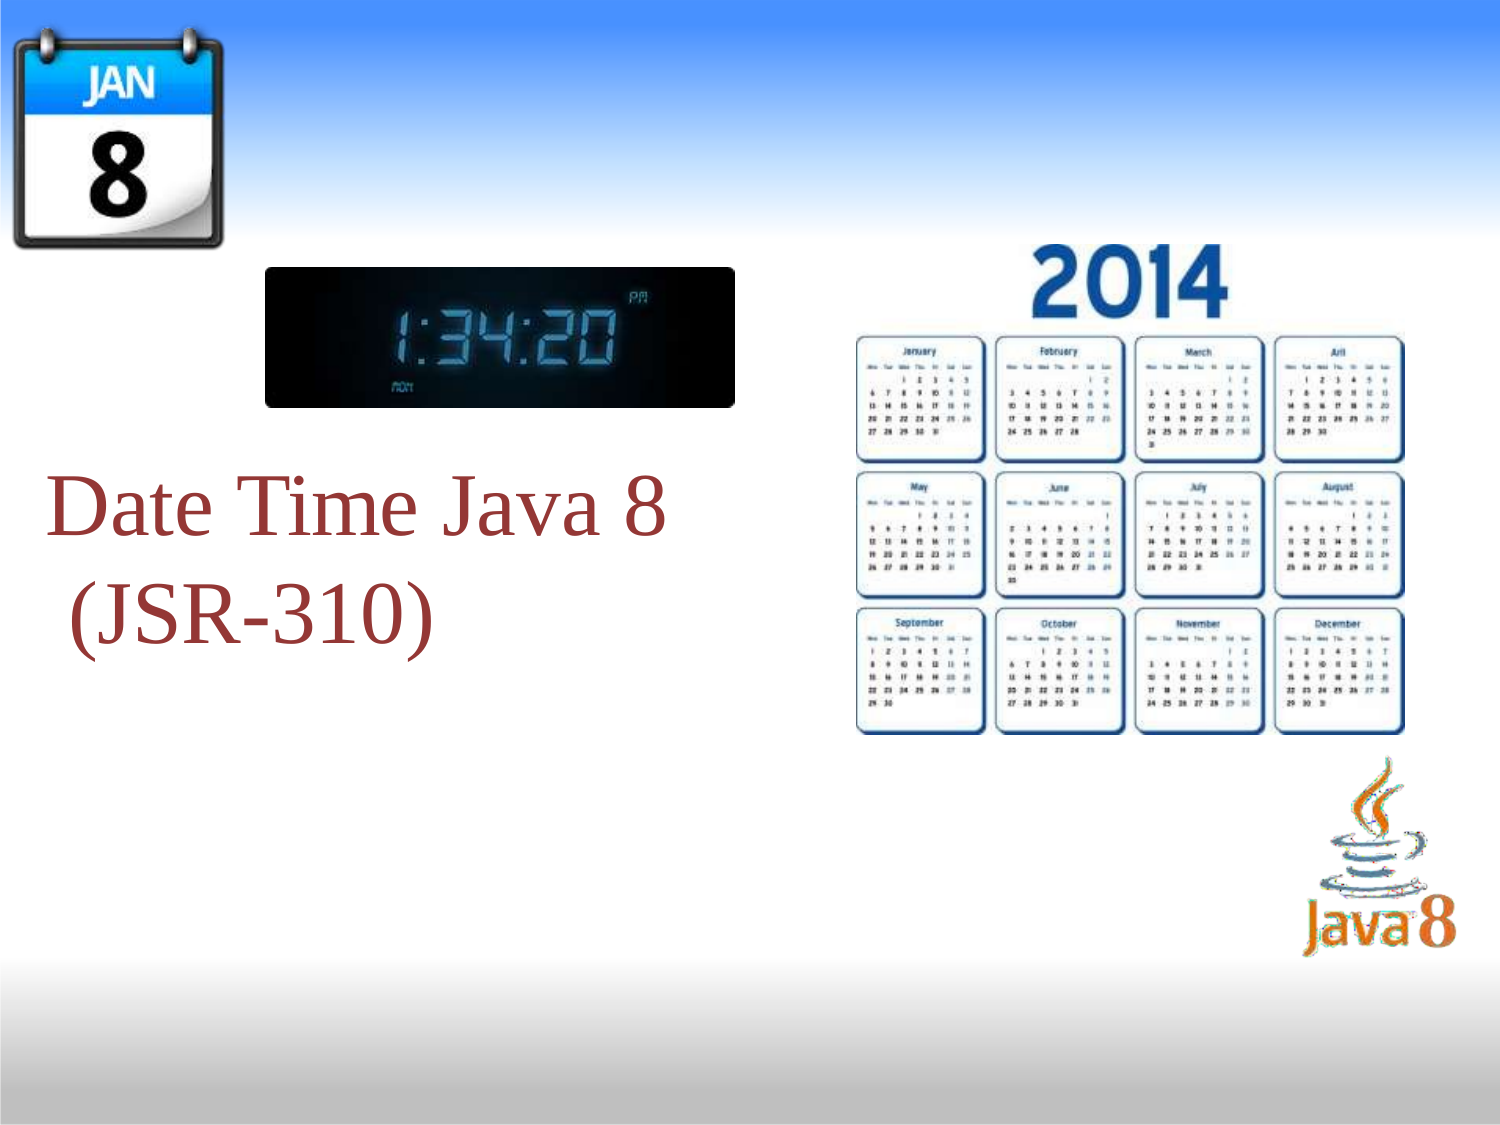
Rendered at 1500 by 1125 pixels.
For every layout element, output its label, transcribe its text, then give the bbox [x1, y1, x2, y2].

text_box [855, 244, 1485, 970]
picture [0, 0, 1500, 1125]
title Date Time Java 8 (JSR-310) [43, 444, 674, 662]
